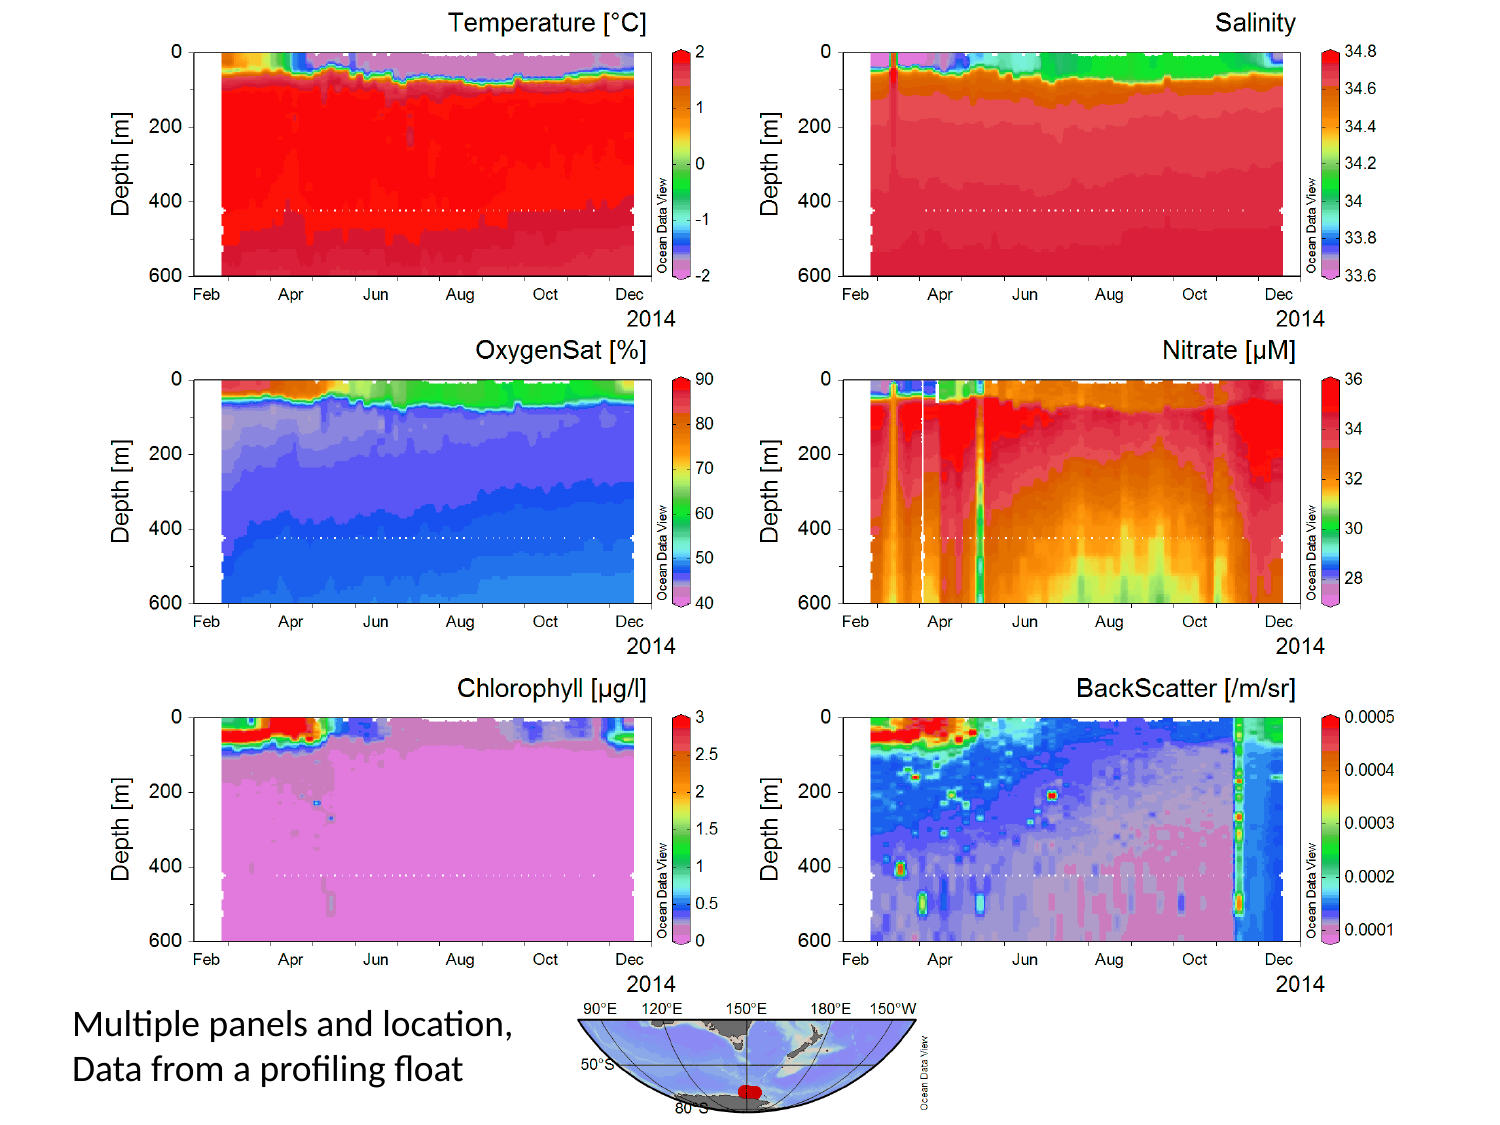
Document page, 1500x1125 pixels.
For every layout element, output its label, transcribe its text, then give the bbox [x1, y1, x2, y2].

picture [97, 0, 1403, 1125]
text_box Multiple panels and location, Data from a profiling float [57, 991, 92, 1097]
